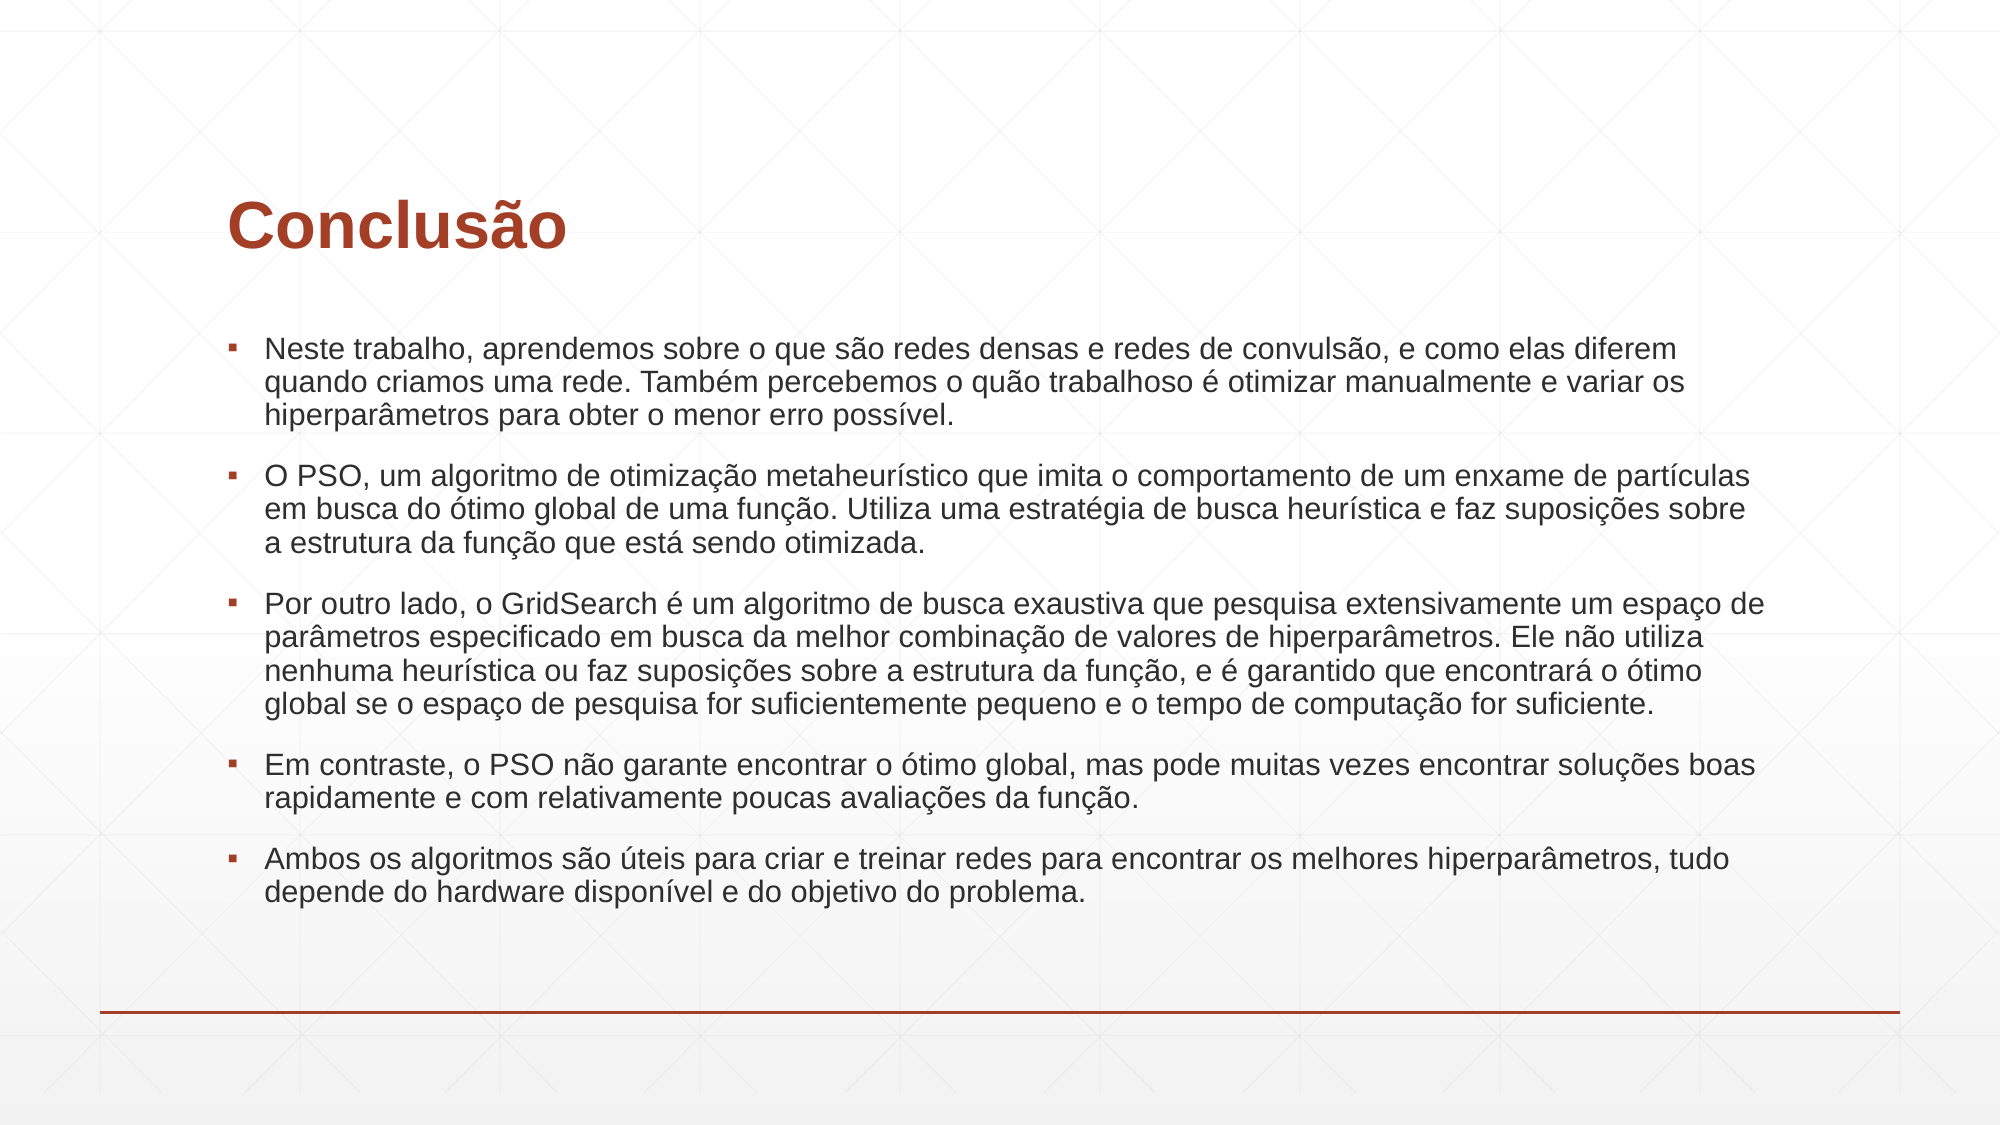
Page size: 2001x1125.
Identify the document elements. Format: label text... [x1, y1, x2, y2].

title Conclusão [212, 82, 1788, 271]
list Neste trabalho, aprendemos sobre o que são redes densas e redes de convulsão, e como elas diferem quando criamos uma rede. Também percebemos o quão trabalhoso é otimizar manualmente e variar os hiperparâmetros para obter o menor erro possível. O PSO, um algoritmo de otimização metaheurístico que imita o comportamento de um enxame de partículas em busca do ótimo global de uma função. Utiliza uma estratégia de busca heurística e faz suposições sobre a estrutura da função que está sendo otimizada. Por outro lado, o GridSearch é um algoritmo de busca exaustiva que pesquisa extensivamente um espaço de parâmetros especificado em busca da melhor combinação de valores de hiperparâmetros. Ele não utiliza nenhuma heurística ou faz suposições sobre a estrutura da função, e é garantido que encontrará o ótimo global se o espaço de pesquisa for suficientemente pequeno e o tempo de computação for suficiente. Em contraste, o PSO não garante encontrar o ótimo global, mas pode muitas vezes encontrar soluções boas rapidamente e com relativamente poucas avaliações da função. Ambos os algoritmos são úteis para criar e treinar redes para encontrar os melhores hiperparâmetros, tudo depende do hardware disponível e do objetivo do problema. [212, 324, 1788, 950]
